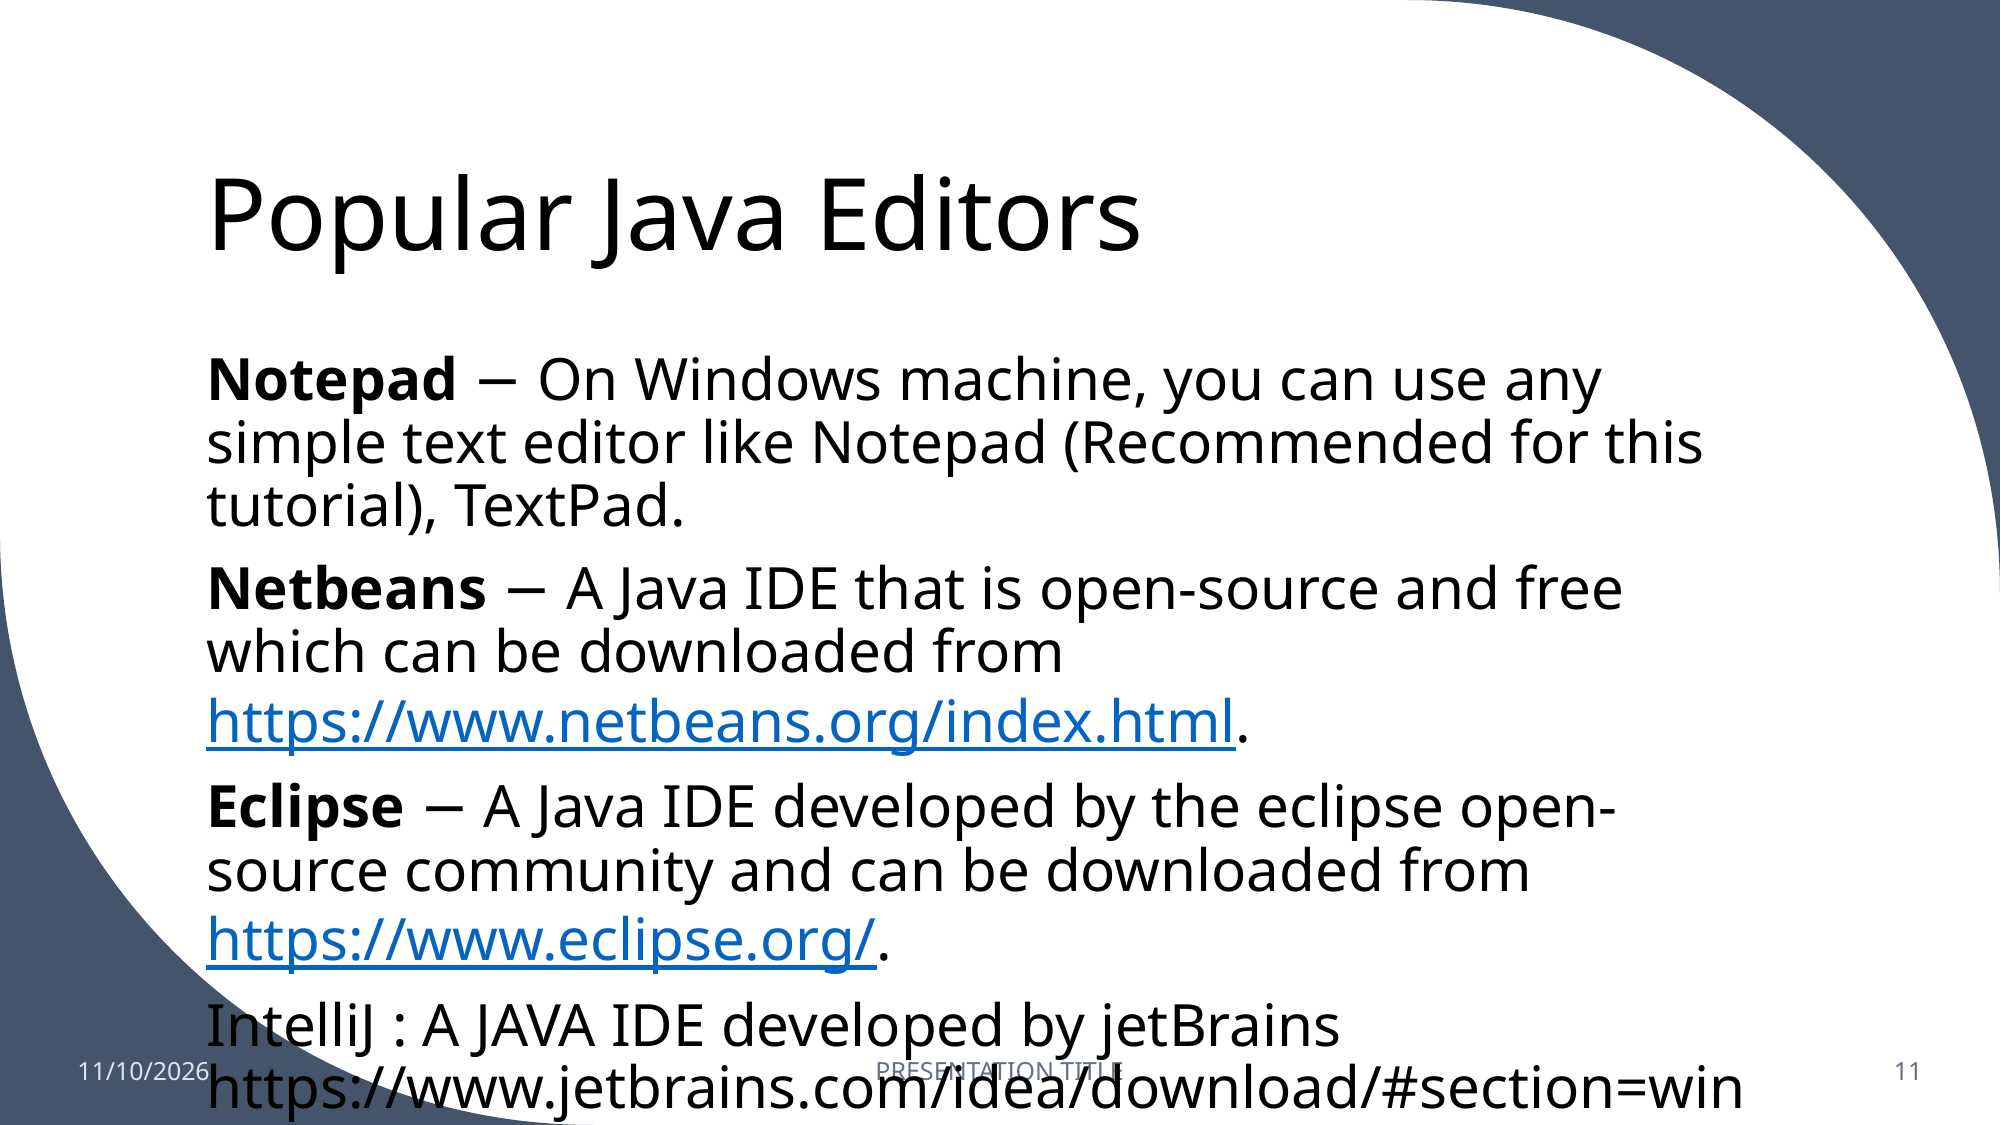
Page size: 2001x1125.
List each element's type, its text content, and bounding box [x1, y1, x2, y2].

footer PRESENTATION TITLE [662, 1042, 1338, 1103]
title Popular Java Editors [191, 62, 1796, 280]
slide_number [62, 1042, 342, 1103]
slide_number 11 [1665, 1042, 1938, 1103]
list Notepad − On Windows machine, you can use any simple text editor like Notepad (Recommended for this tutorial), TextPad. Netbeans − A Java IDE that is open-source and free which can be downloaded from https://www.netbeans.org/index.html. Eclipse − A Java IDE developed by the eclipse open-source community and can be downloaded from https://www.eclipse.org/. IntelliJ : A JAVA IDE developed by jetBrains https://www.jetbrains.com/idea/download/#section=windows [191, 342, 1796, 895]
